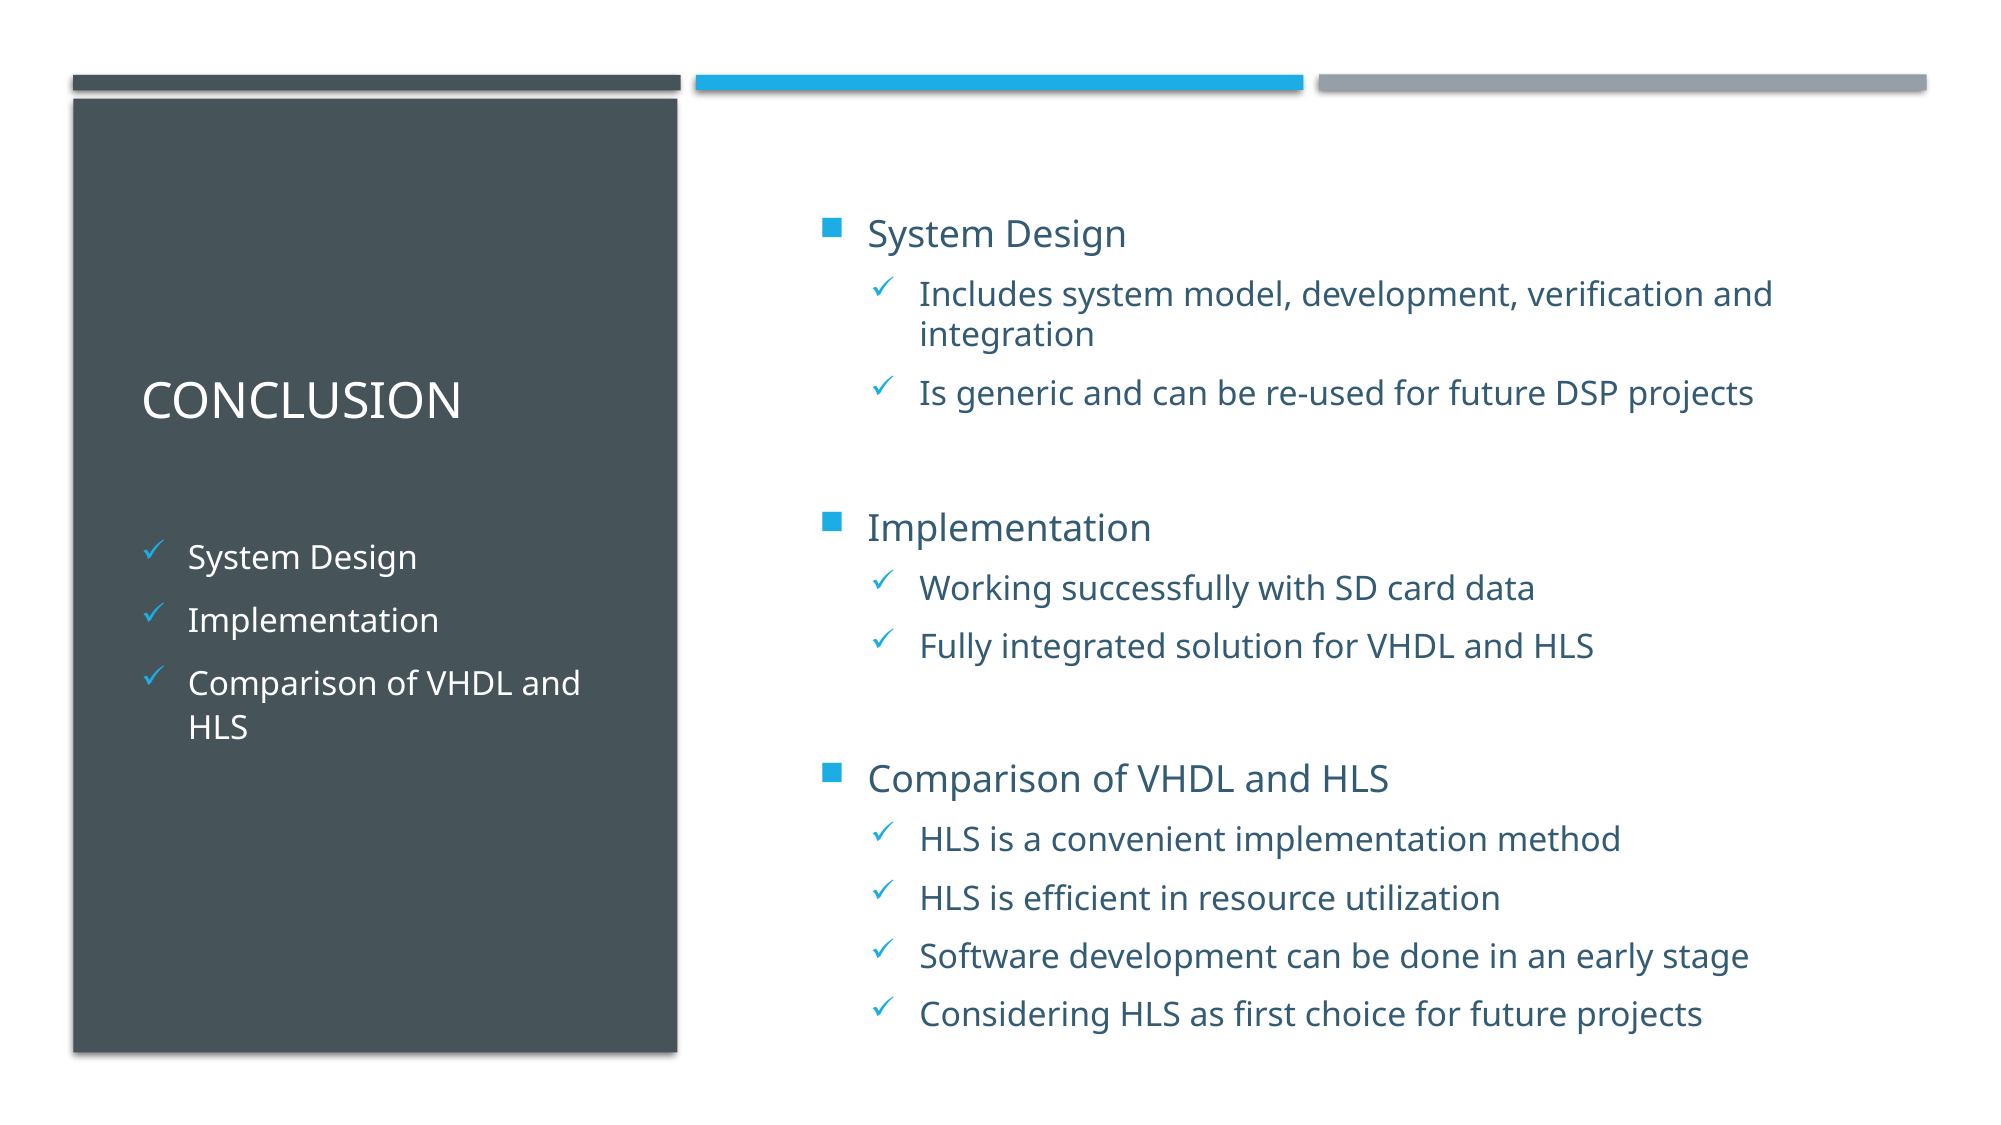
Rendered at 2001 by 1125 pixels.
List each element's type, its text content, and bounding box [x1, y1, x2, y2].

list System Design Includes system model, development, verification and integration Is generic and can be re-used for future DSP projects Implementation Working successfully with SD card data Fully integrated solution for VHDL and HLS Comparison of VHDL and HLS HLS is a convenient implementation method HLS is efficient in resource utilization Software development can be done in an early stage Considering HLS as first choice for future projects [803, 193, 1895, 1046]
title Conclusion [125, 153, 624, 436]
list System Design Implementation Comparison of VHDL and HLS [125, 465, 624, 958]
